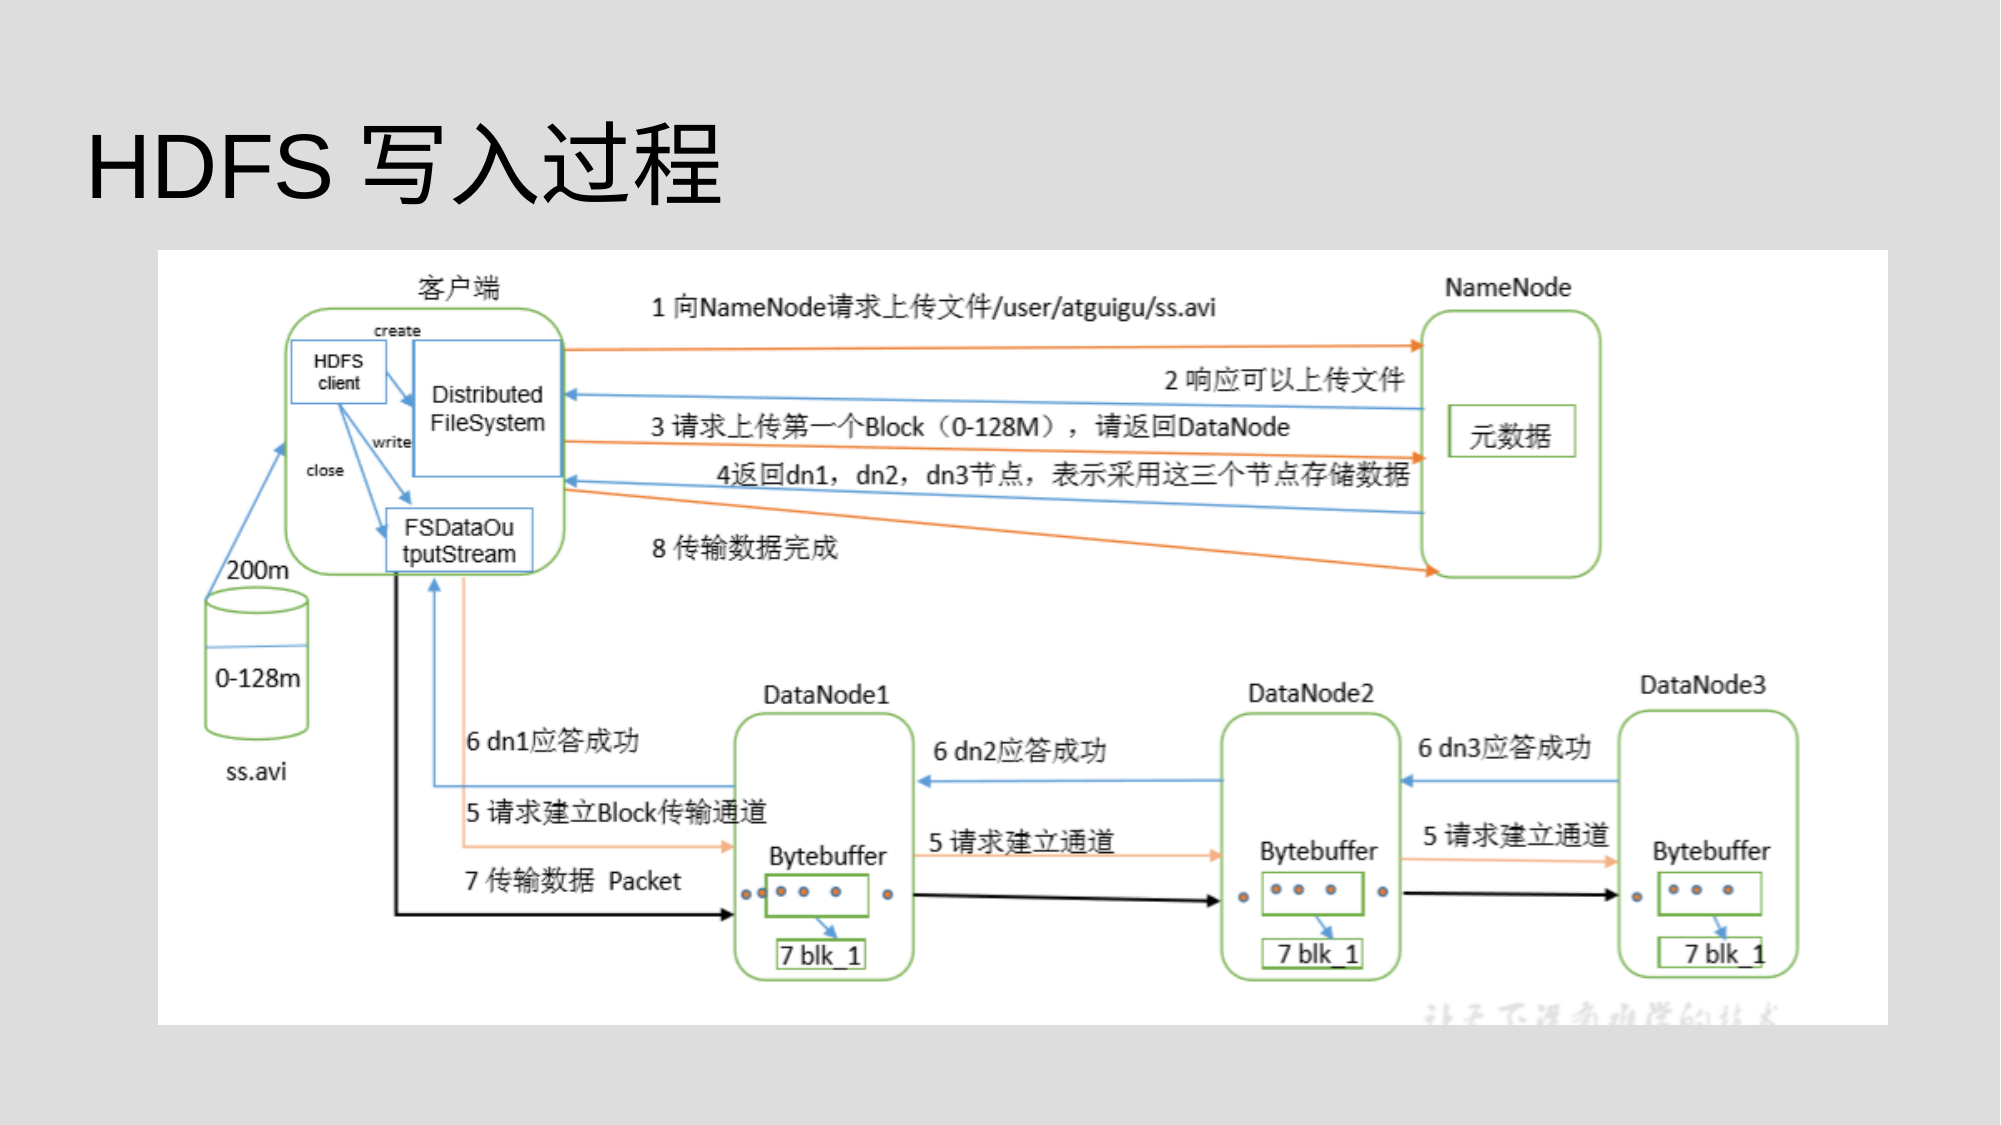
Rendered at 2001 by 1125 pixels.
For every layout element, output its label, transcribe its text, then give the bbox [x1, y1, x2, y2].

picture [158, 250, 1888, 1025]
title HDFS写入过程 [70, 59, 1796, 278]
